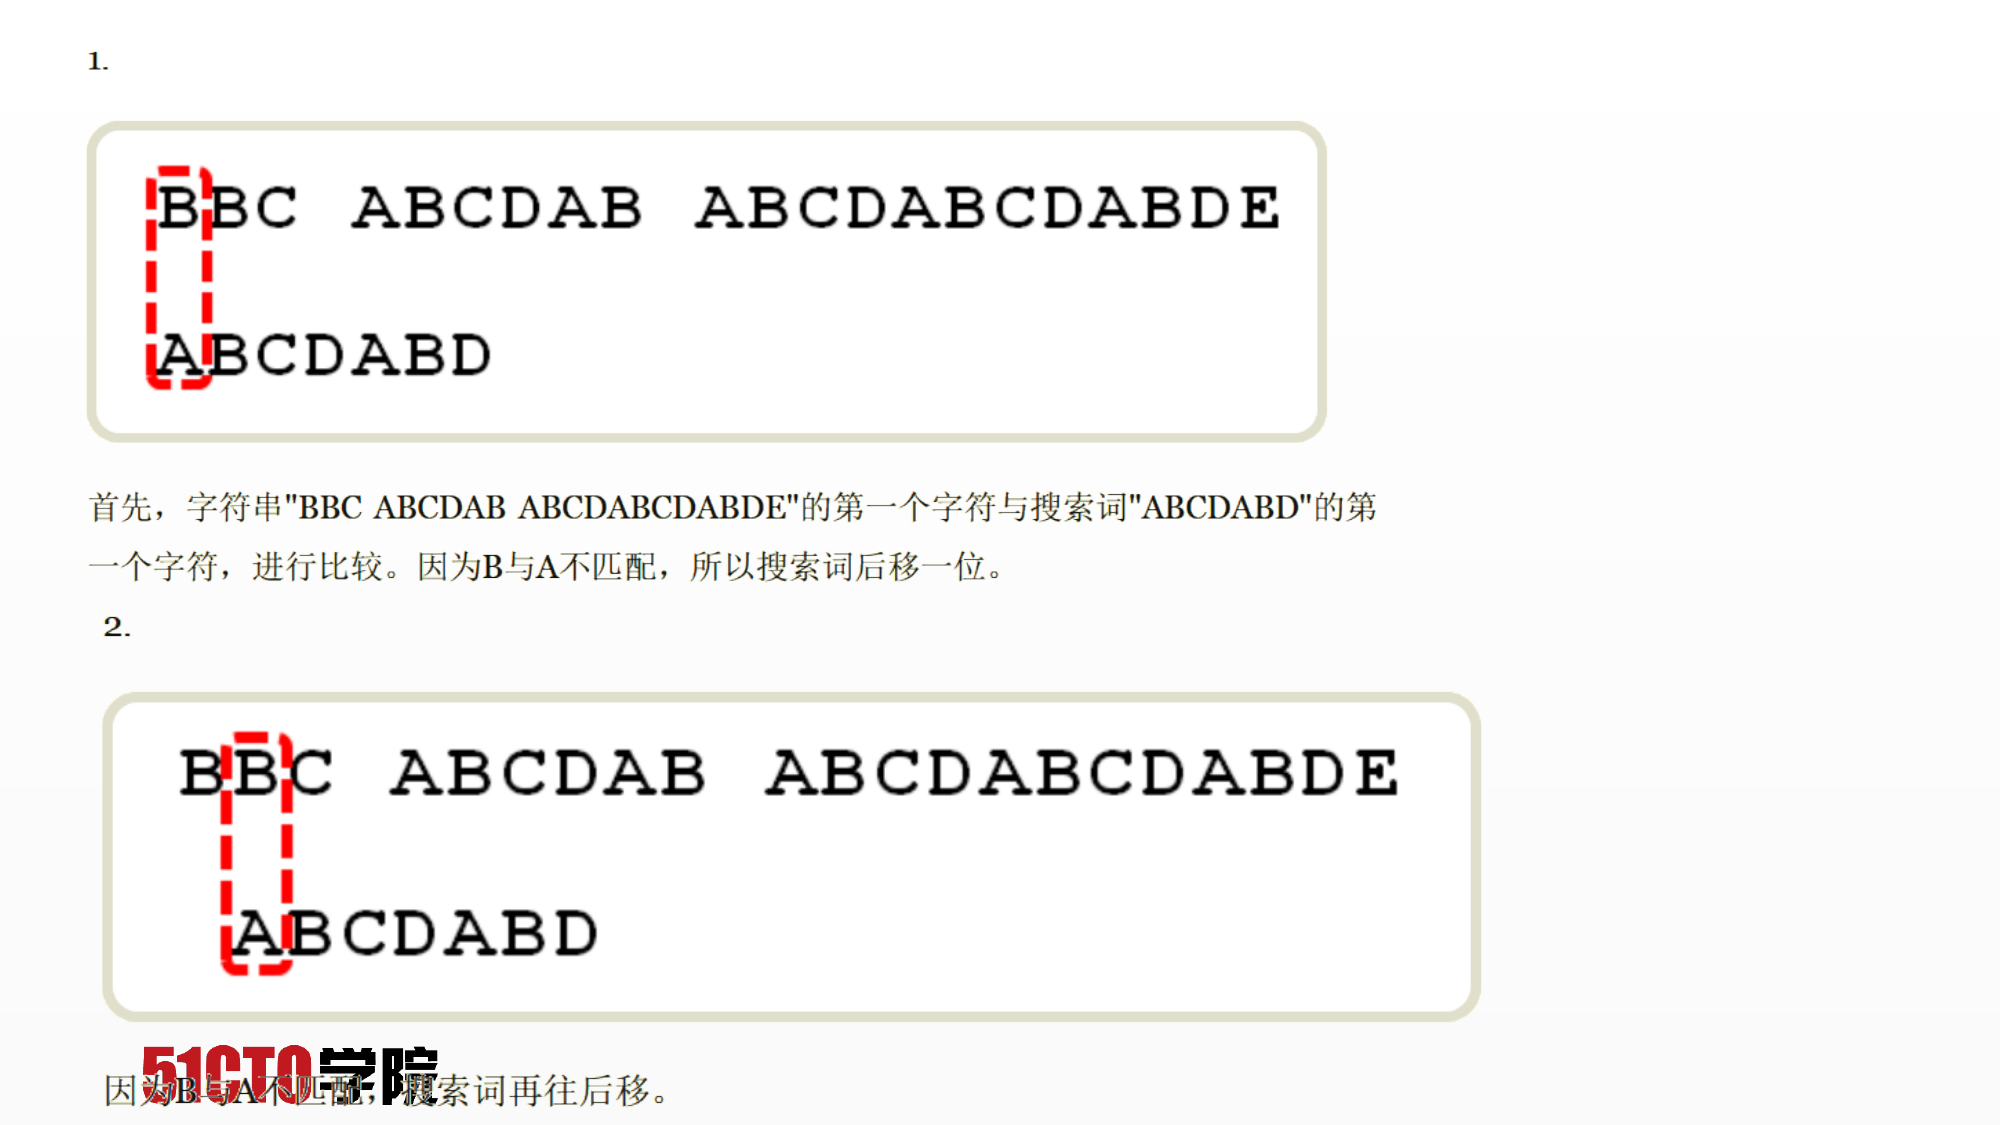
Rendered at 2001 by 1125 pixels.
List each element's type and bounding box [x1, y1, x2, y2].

picture [62, 34, 1498, 1114]
